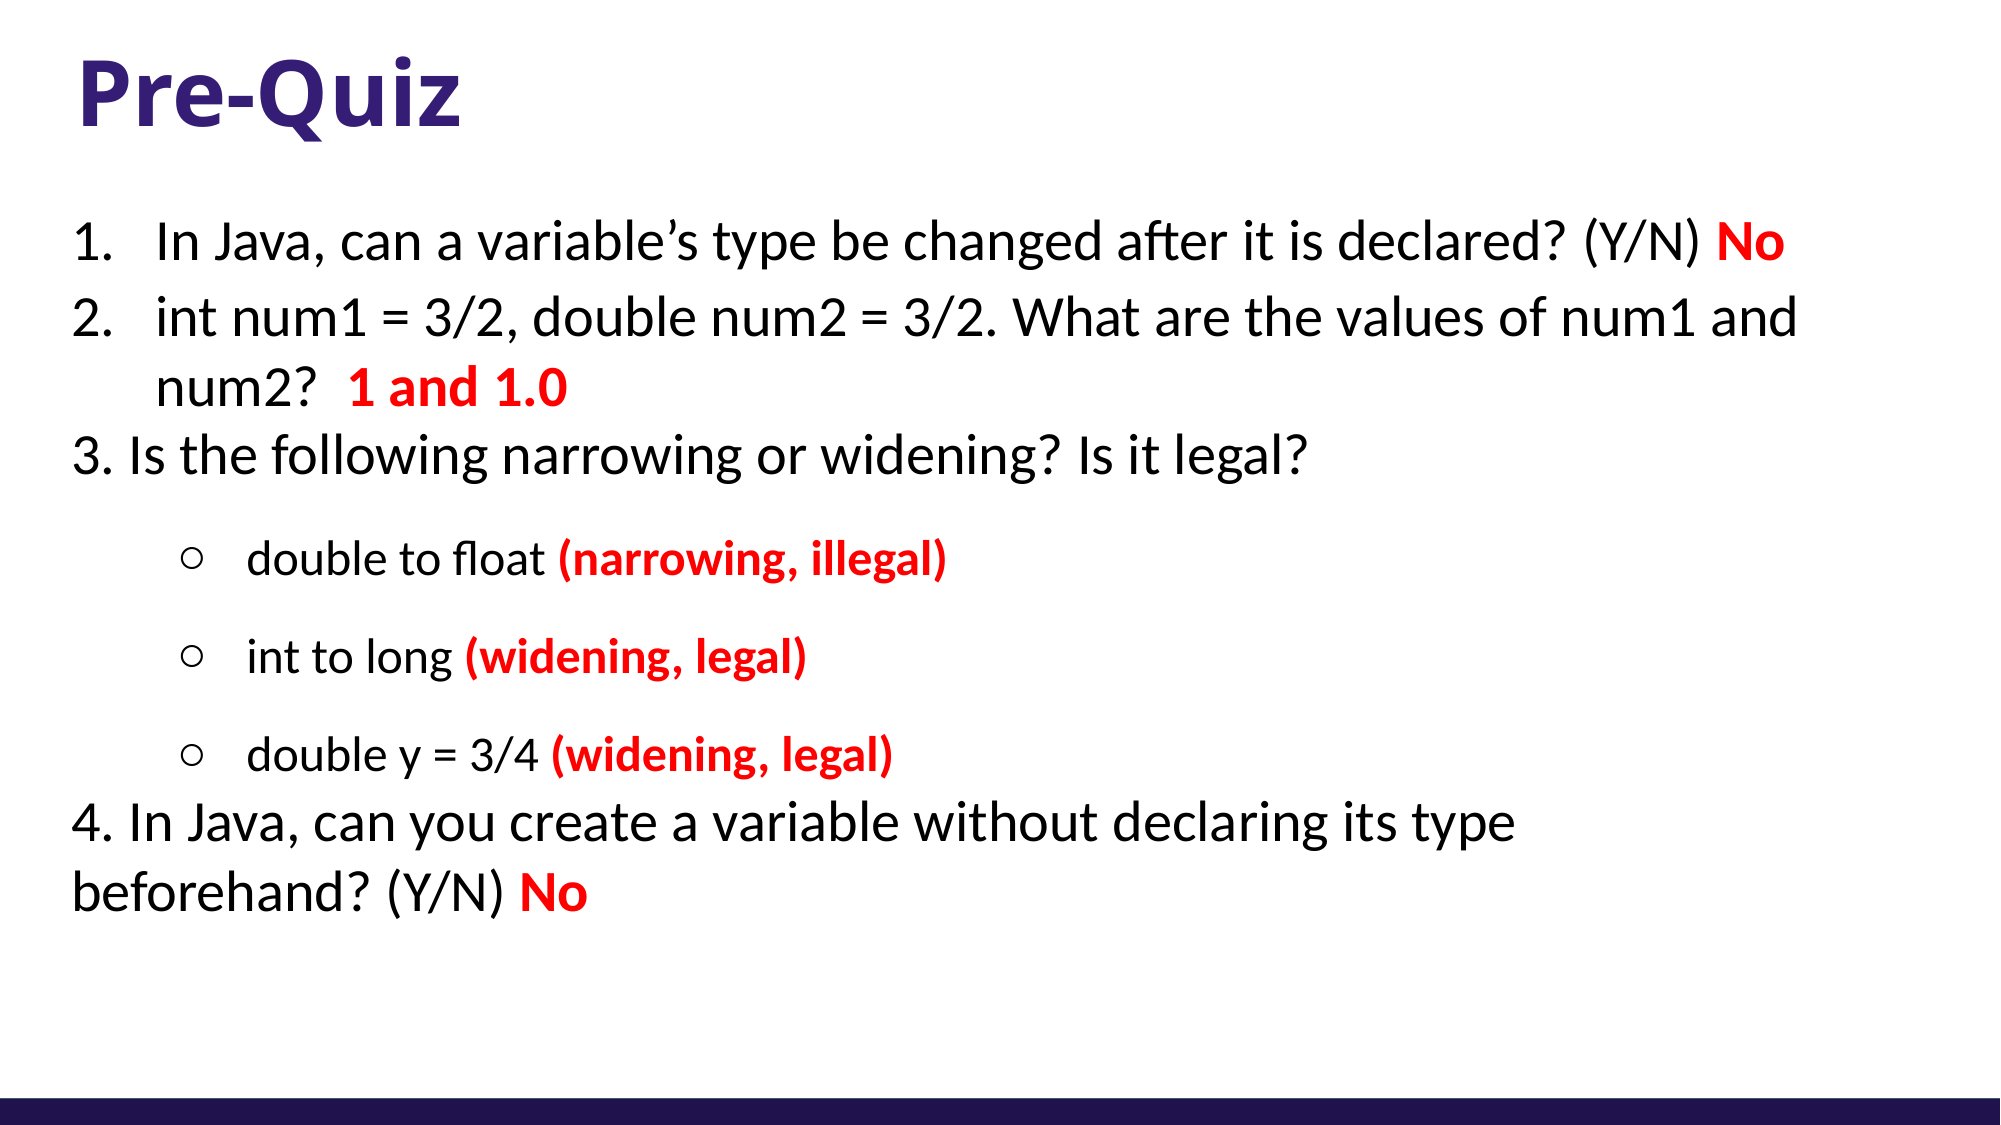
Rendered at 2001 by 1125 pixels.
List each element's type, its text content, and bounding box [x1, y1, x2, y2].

title Pre-Quiz [55, 27, 1919, 183]
list In Java, can a variable’s type be changed after it is declared? (Y/N) No int num1 = 3/2, double num2 = 3/2. What are the values of num1 and num2? 1 and 1.0 3. Is the following narrowing or widening? Is it legal? double to float (narrowing, illegal) int to long (widening, legal) double y = 3/4 (widening, legal) 4. In Java, can you create a variable without declaring its type beforehand? (Y/N) No [26, 182, 1918, 1098]
text_box [0, 1098, 2000, 1125]
